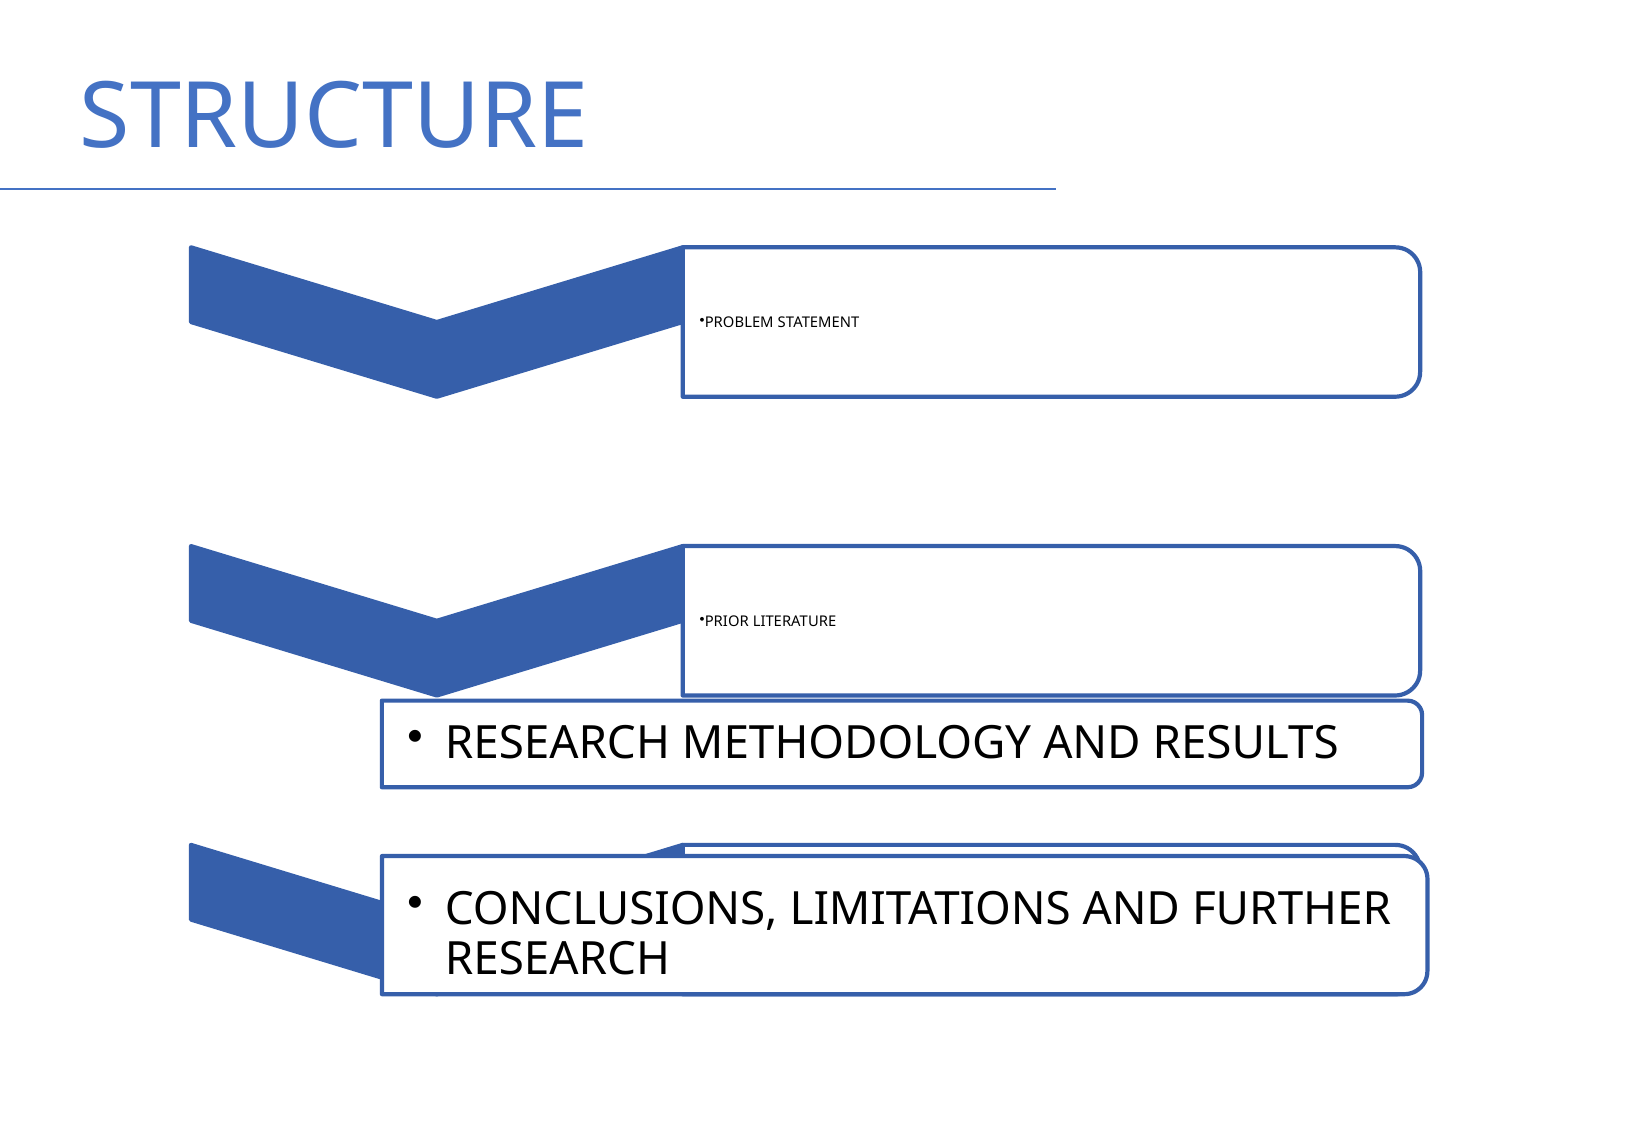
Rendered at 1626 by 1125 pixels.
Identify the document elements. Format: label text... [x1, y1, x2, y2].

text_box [381, 834, 1428, 1036]
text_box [190, 247, 1421, 995]
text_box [381, 700, 1423, 788]
list STRUCTURE [64, 48, 1371, 156]
